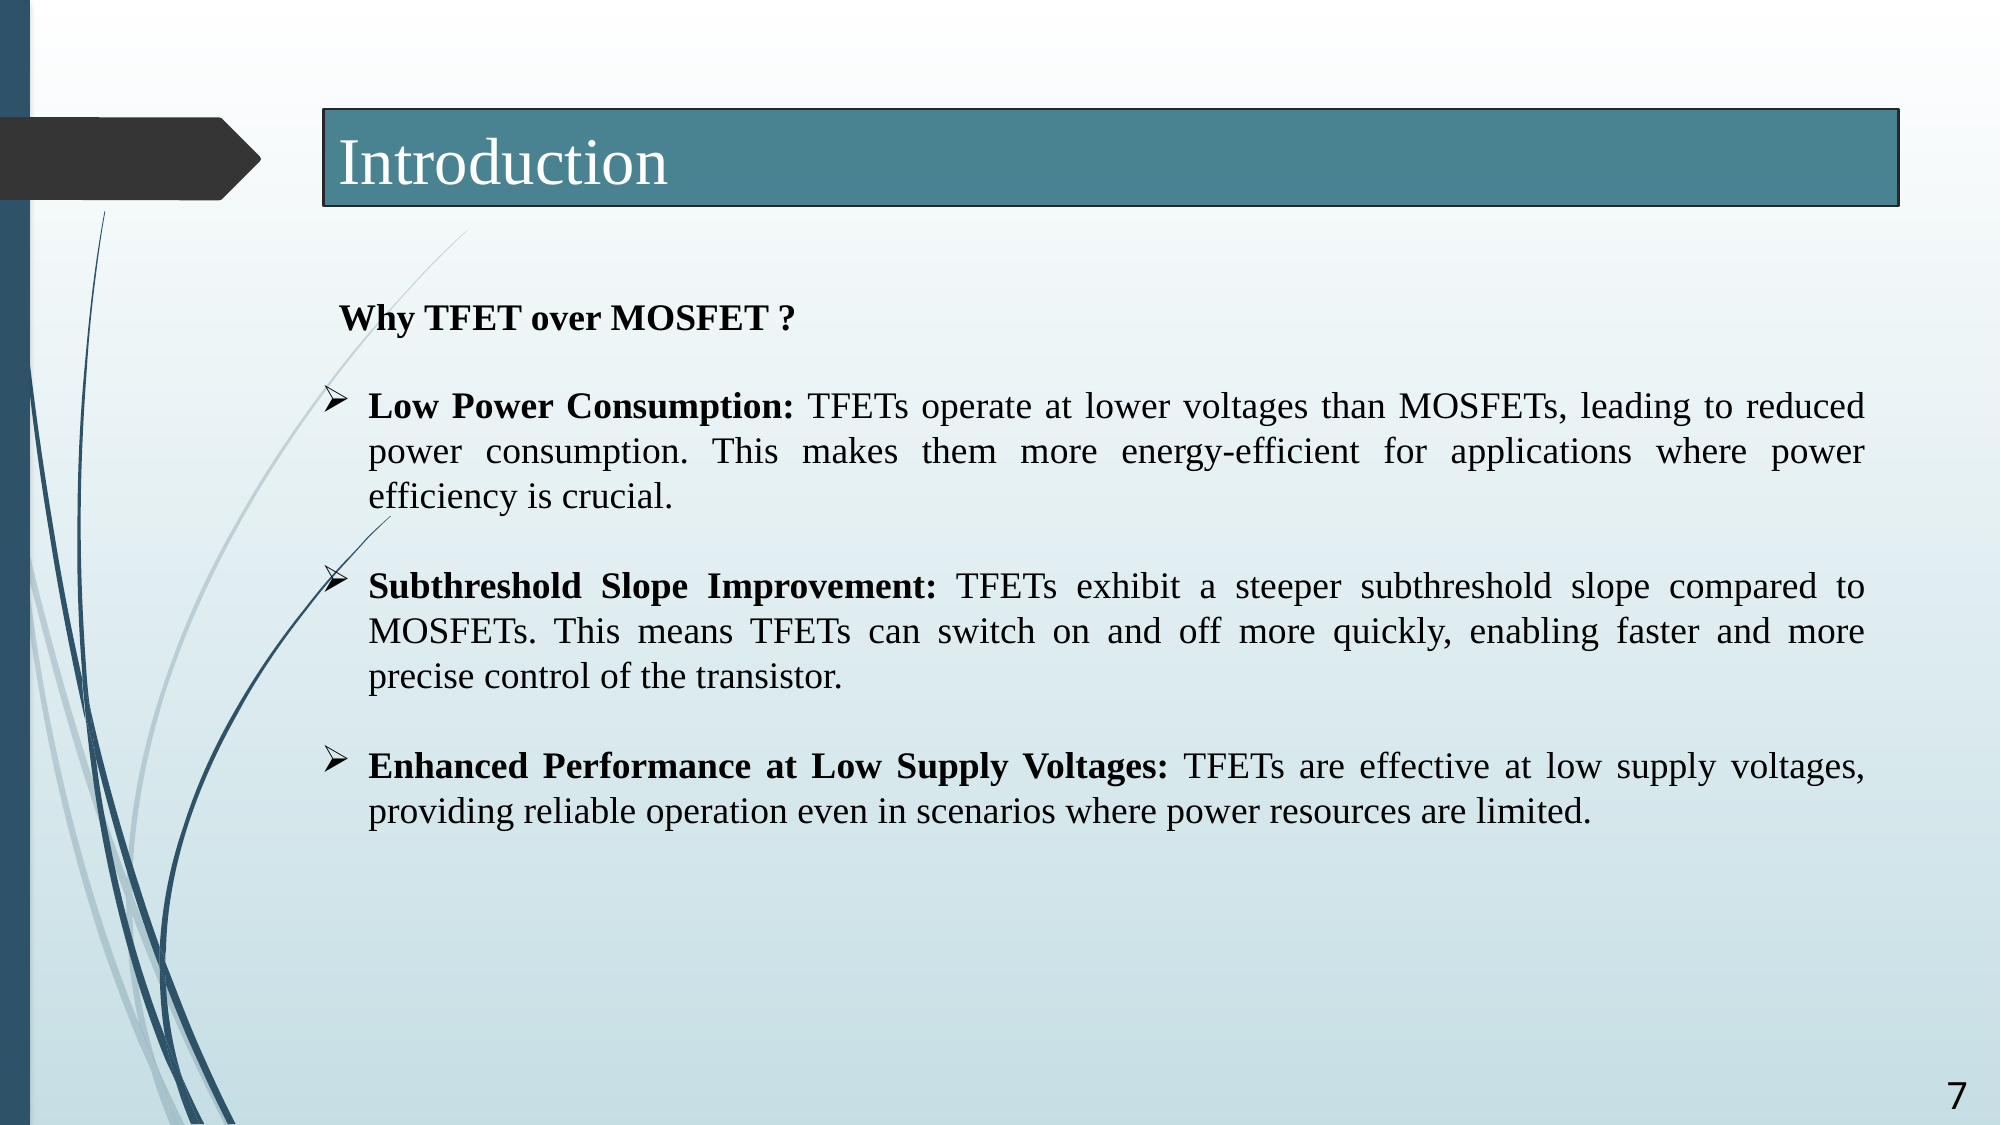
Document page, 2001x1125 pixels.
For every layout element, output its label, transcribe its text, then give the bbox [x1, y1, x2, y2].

text_box Why TFET over MOSFET ? [323, 285, 1667, 345]
text_box Introduction [322, 108, 1900, 207]
text_box Low Power Consumption: TFETs operate at lower voltages than MOSFETs, leading to reduced power consumption. This makes them more energy-efficient for applications where power efficiency is crucial. Subthreshold Slope Improvement: TFETs exhibit a steeper subthreshold slope compared to MOSFETs. This means TFETs can switch on and off more quickly, enabling faster and more precise control of the transistor. Enhanced Performance at Low Supply Voltages: TFETs are effective at low supply voltages, providing reliable operation even in scenarios where power resources are limited. [306, 373, 1882, 929]
text_box 7 [1931, 1064, 2000, 1125]
